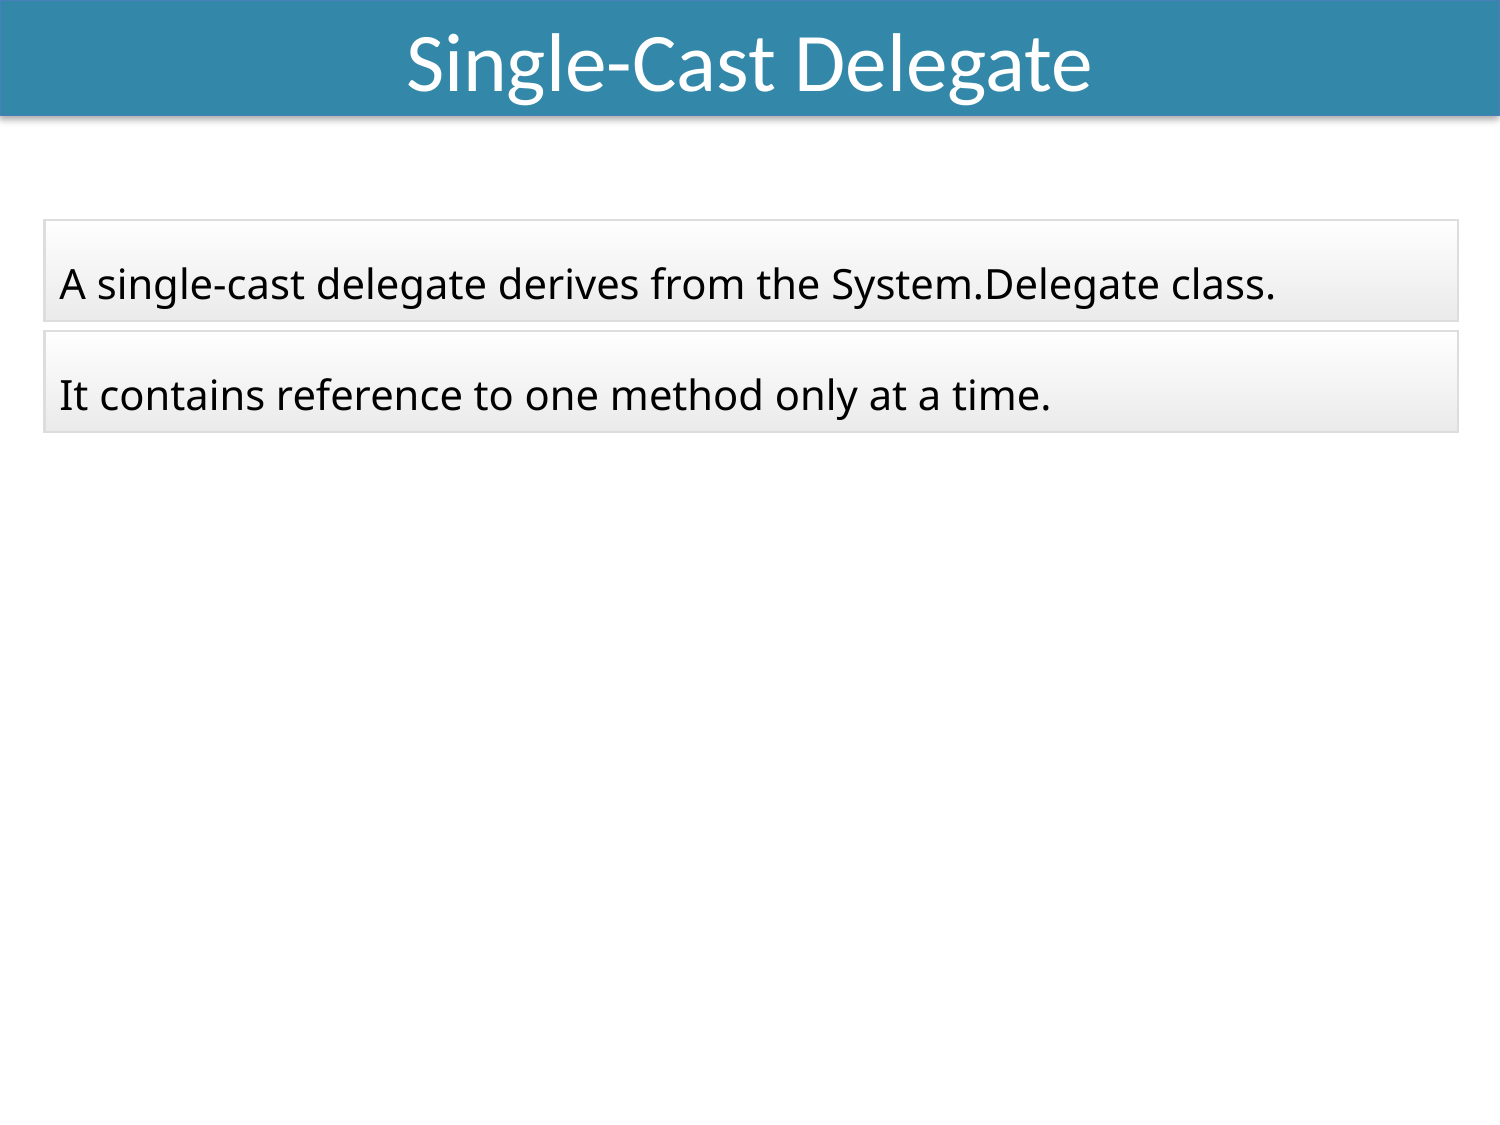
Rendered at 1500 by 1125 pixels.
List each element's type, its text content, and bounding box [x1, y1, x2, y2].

text_box Single-Cast Delegate [0, 0, 1500, 116]
text_box A single-cast delegate derives from the System.Delegate class. [44, 219, 1458, 321]
text_box It contains reference to one method only at a time. [44, 331, 1458, 432]
